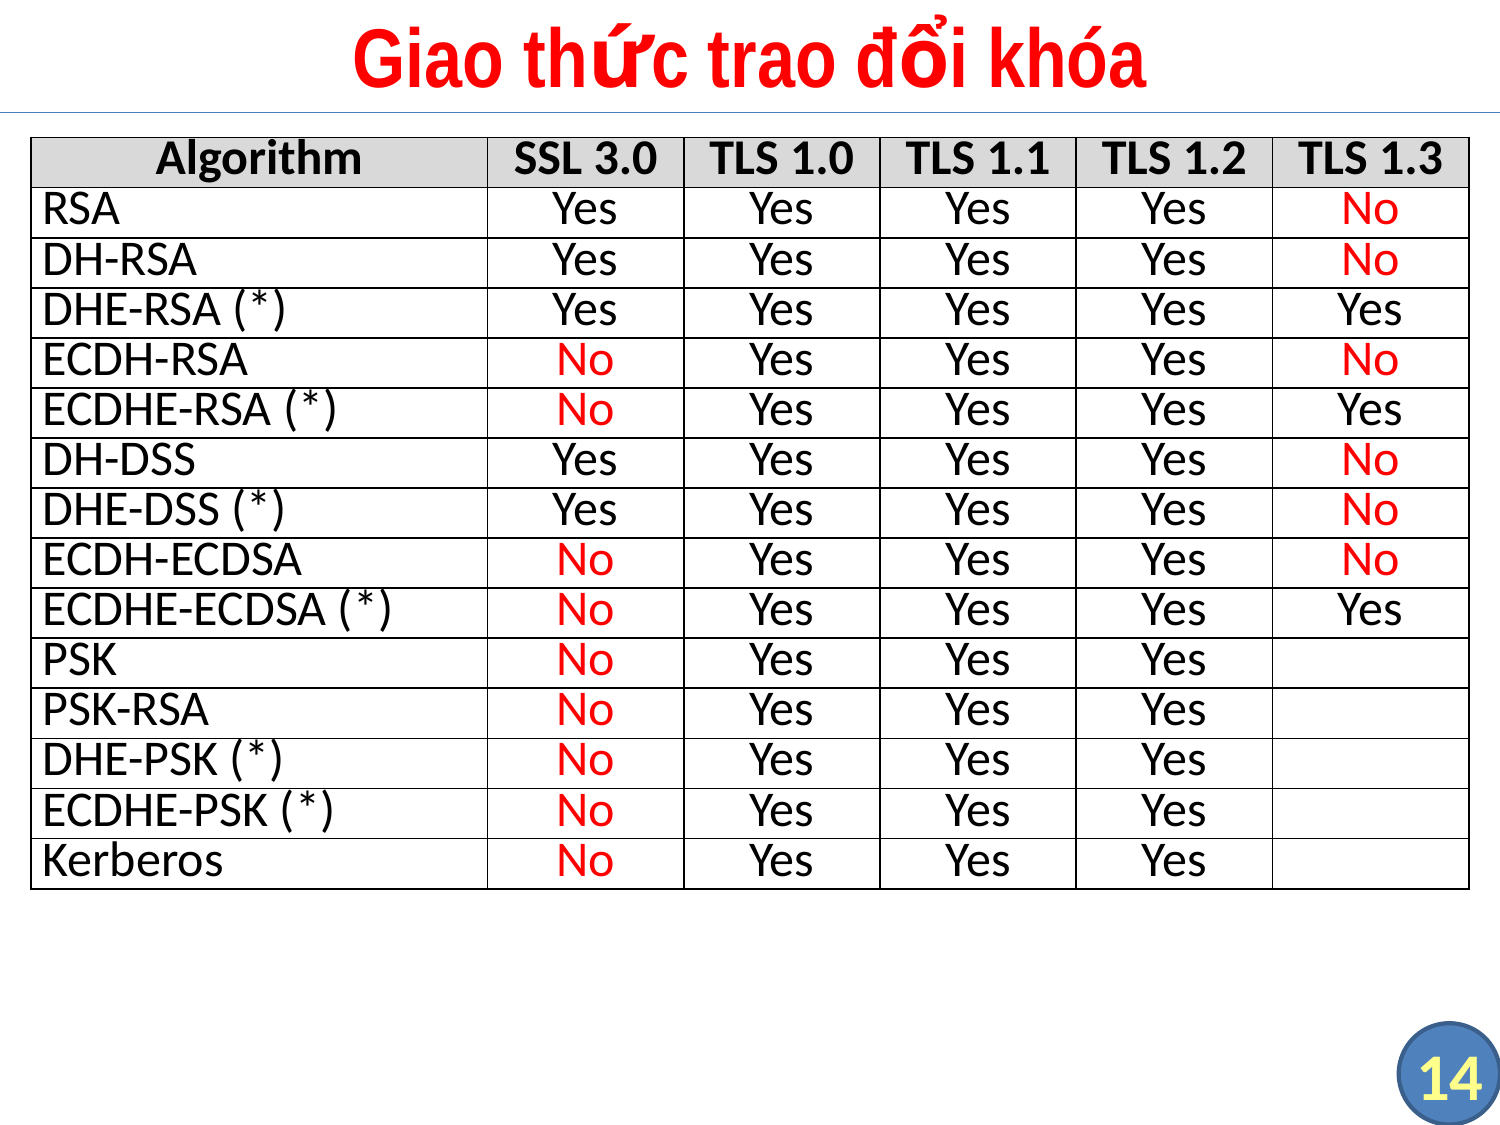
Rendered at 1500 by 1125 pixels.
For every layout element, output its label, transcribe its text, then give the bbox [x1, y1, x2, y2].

table_cell Yes [881, 339, 1075, 387]
table_cell No [488, 639, 683, 687]
table_cell Yes [881, 439, 1075, 487]
table_header SSL 3.0 [488, 138, 683, 187]
table_cell No [488, 589, 683, 637]
table_cell No [488, 739, 683, 788]
table_cell Yes [488, 239, 683, 287]
table_header TLS 1.1 [881, 138, 1075, 187]
table_cell No [1273, 439, 1468, 487]
table_cell No [1273, 489, 1468, 537]
table_cell No [1273, 339, 1468, 387]
table_cell ECDHE-ECDSA (*) [32, 589, 487, 637]
table_header TLS 1.0 [685, 138, 879, 187]
table_cell Yes [1077, 439, 1272, 487]
table_cell Yes [881, 188, 1075, 237]
table_cell DHE-RSA (*) [32, 289, 487, 337]
table_cell Kerberos [32, 839, 487, 888]
table_cell PSK-RSA [32, 689, 487, 738]
table_cell Yes [1077, 739, 1272, 788]
table_cell Yes [1077, 789, 1272, 838]
table_cell Yes [1077, 639, 1272, 687]
table_cell ECDHE-RSA (*) [32, 389, 487, 437]
table_cell Yes [488, 188, 683, 237]
table_cell Yes [685, 188, 879, 237]
table_cell Yes [1273, 589, 1468, 637]
table_cell No [1273, 188, 1468, 237]
slide_number 14 [1399, 1023, 1500, 1125]
table_cell PSK [32, 639, 487, 687]
table_cell Yes [1273, 389, 1468, 437]
table_cell [1273, 739, 1468, 788]
table_cell Yes [881, 389, 1075, 437]
table_cell [1273, 789, 1468, 838]
table_cell Yes [1077, 539, 1272, 587]
table_cell Yes [1077, 689, 1272, 738]
table_cell No [488, 839, 683, 888]
table_cell Yes [685, 489, 879, 537]
table_cell Yes [881, 589, 1075, 637]
table_cell DH-RSA [32, 239, 487, 287]
table_cell Yes [881, 239, 1075, 287]
table_cell Yes [881, 489, 1075, 537]
table_cell Yes [685, 539, 879, 587]
table_cell Yes [881, 839, 1075, 888]
table_cell Yes [685, 339, 879, 387]
table_cell Yes [685, 839, 879, 888]
table_header TLS 1.2 [1077, 138, 1272, 187]
table_cell Yes [685, 739, 879, 788]
table_cell Yes [1077, 389, 1272, 437]
title Giao thức trao đổi khóa [0, 0, 1500, 113]
table_cell No [488, 789, 683, 838]
table_cell Yes [1077, 339, 1272, 387]
table_cell DHE-DSS (*) [32, 489, 487, 537]
table_cell Yes [881, 639, 1075, 687]
table_cell Yes [685, 639, 879, 687]
table_cell Yes [1077, 839, 1272, 888]
table_cell No [488, 539, 683, 587]
table_cell DH-DSS [32, 439, 487, 487]
table_cell Yes [881, 739, 1075, 788]
table_cell Yes [685, 289, 879, 337]
table_cell Yes [1077, 289, 1272, 337]
table_cell Yes [685, 689, 879, 738]
table_cell Yes [881, 789, 1075, 838]
table_cell RSA [32, 188, 487, 237]
table_cell No [488, 339, 683, 387]
table_cell Yes [488, 289, 683, 337]
table_cell Yes [685, 589, 879, 637]
table_cell Yes [685, 789, 879, 838]
table_cell Yes [1077, 239, 1272, 287]
table_cell [1273, 839, 1468, 888]
table_cell No [488, 389, 683, 437]
table_cell Yes [1077, 589, 1272, 637]
table_cell Yes [488, 489, 683, 537]
table_cell DHE-PSK (*) [32, 739, 487, 788]
table_cell ECDH-RSA [32, 339, 487, 387]
table_cell No [488, 689, 683, 738]
table_cell No [1273, 239, 1468, 287]
table_header TLS 1.3 [1273, 138, 1468, 187]
table_cell [1273, 689, 1468, 738]
table_cell Yes [1077, 489, 1272, 537]
table_cell Yes [488, 439, 683, 487]
table_cell Yes [881, 689, 1075, 738]
table_cell No [1273, 539, 1468, 587]
table_cell Yes [881, 539, 1075, 587]
table_cell [1273, 639, 1468, 687]
table_cell Yes [685, 239, 879, 287]
table_cell ECDHE-PSK (*) [32, 789, 487, 838]
table_cell Yes [685, 439, 879, 487]
table_cell Yes [1077, 188, 1272, 237]
table_cell Yes [1273, 289, 1468, 337]
table_cell ECDH-ECDSA [32, 539, 487, 587]
table_cell Yes [685, 389, 879, 437]
table_header Algorithm [32, 138, 487, 187]
table_cell Yes [881, 289, 1075, 337]
